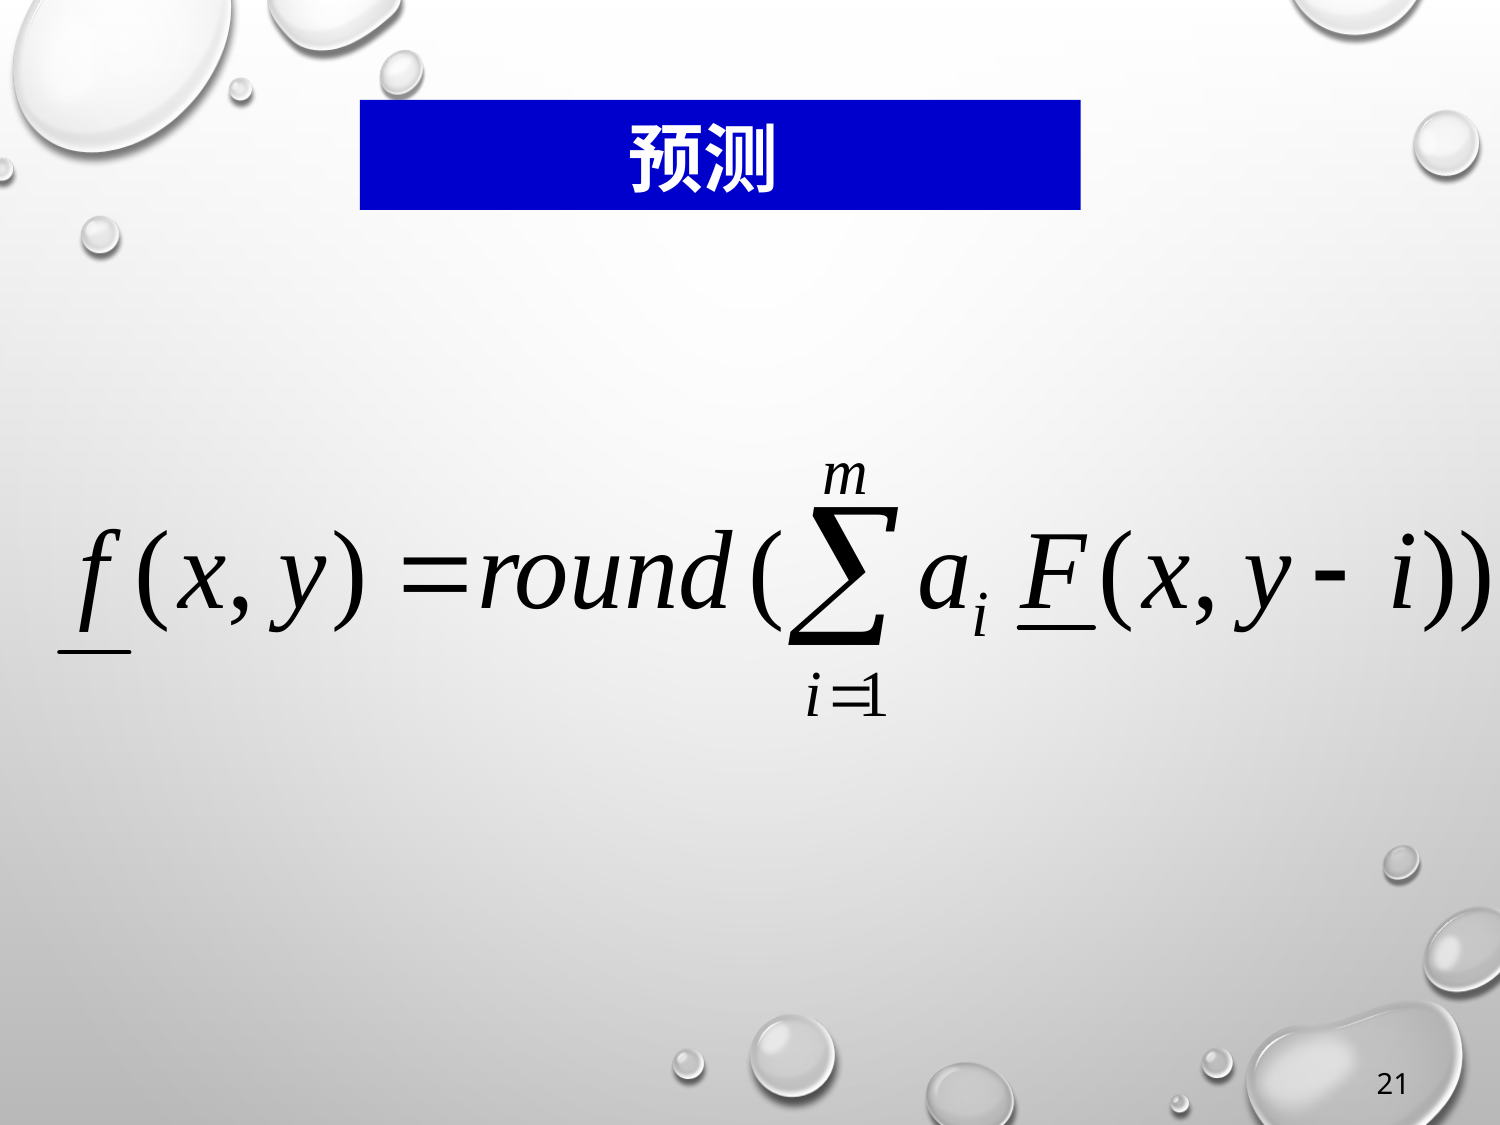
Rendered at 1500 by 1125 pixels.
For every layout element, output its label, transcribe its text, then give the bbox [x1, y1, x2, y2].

title 预测 [359, 99, 1081, 210]
picture [0, 0, 1500, 1125]
text_box [1112, 1037, 1425, 1113]
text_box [41, 420, 1500, 741]
